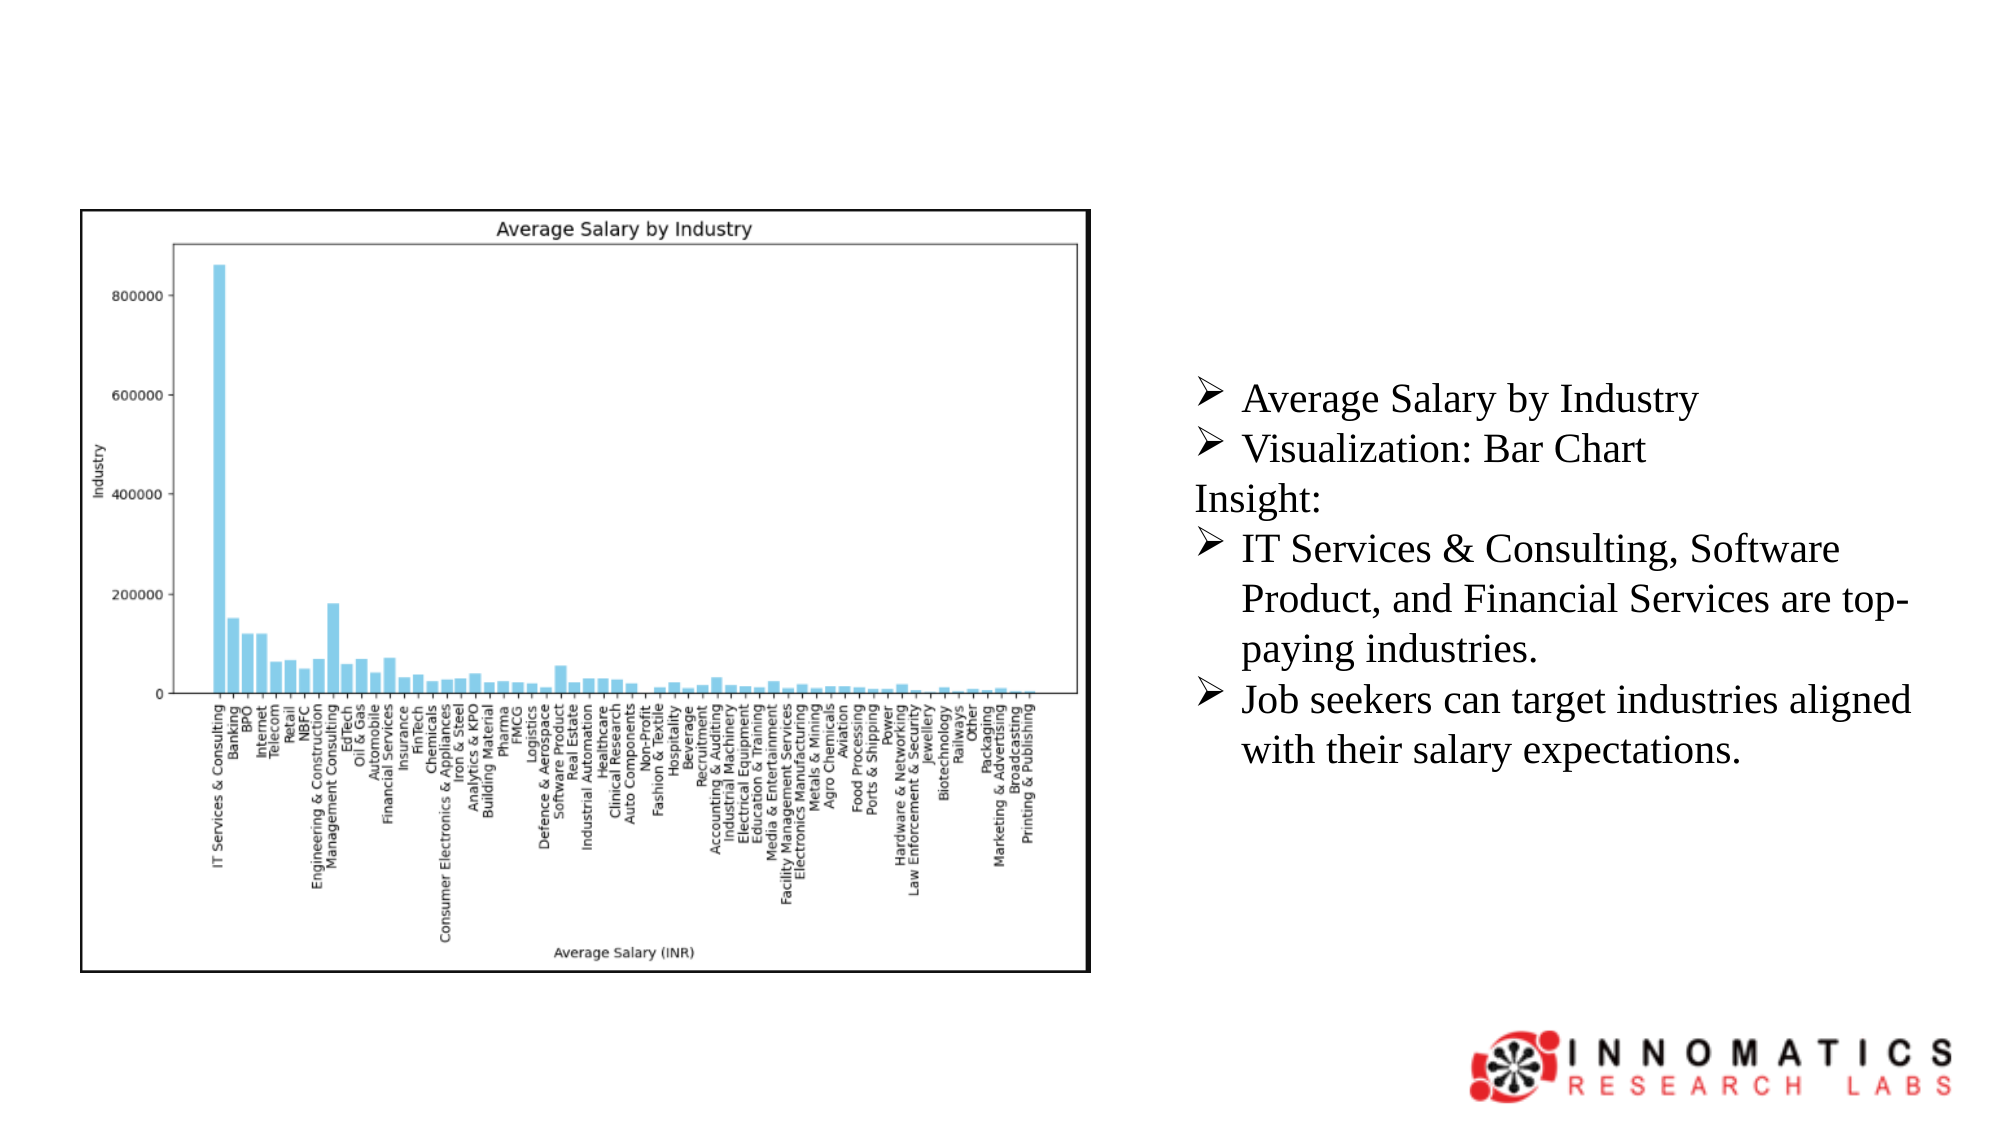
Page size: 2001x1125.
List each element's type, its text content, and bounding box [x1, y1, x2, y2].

text_box Average Salary by Industry Visualization: Bar Chart Insight: IT Services & Consulting, Software Product, and Financial Services are top-paying industries. Job seekers can target industries aligned with their salary expectations. [1179, 363, 1941, 779]
picture [79, 209, 1092, 974]
picture [1445, 1014, 1975, 1125]
